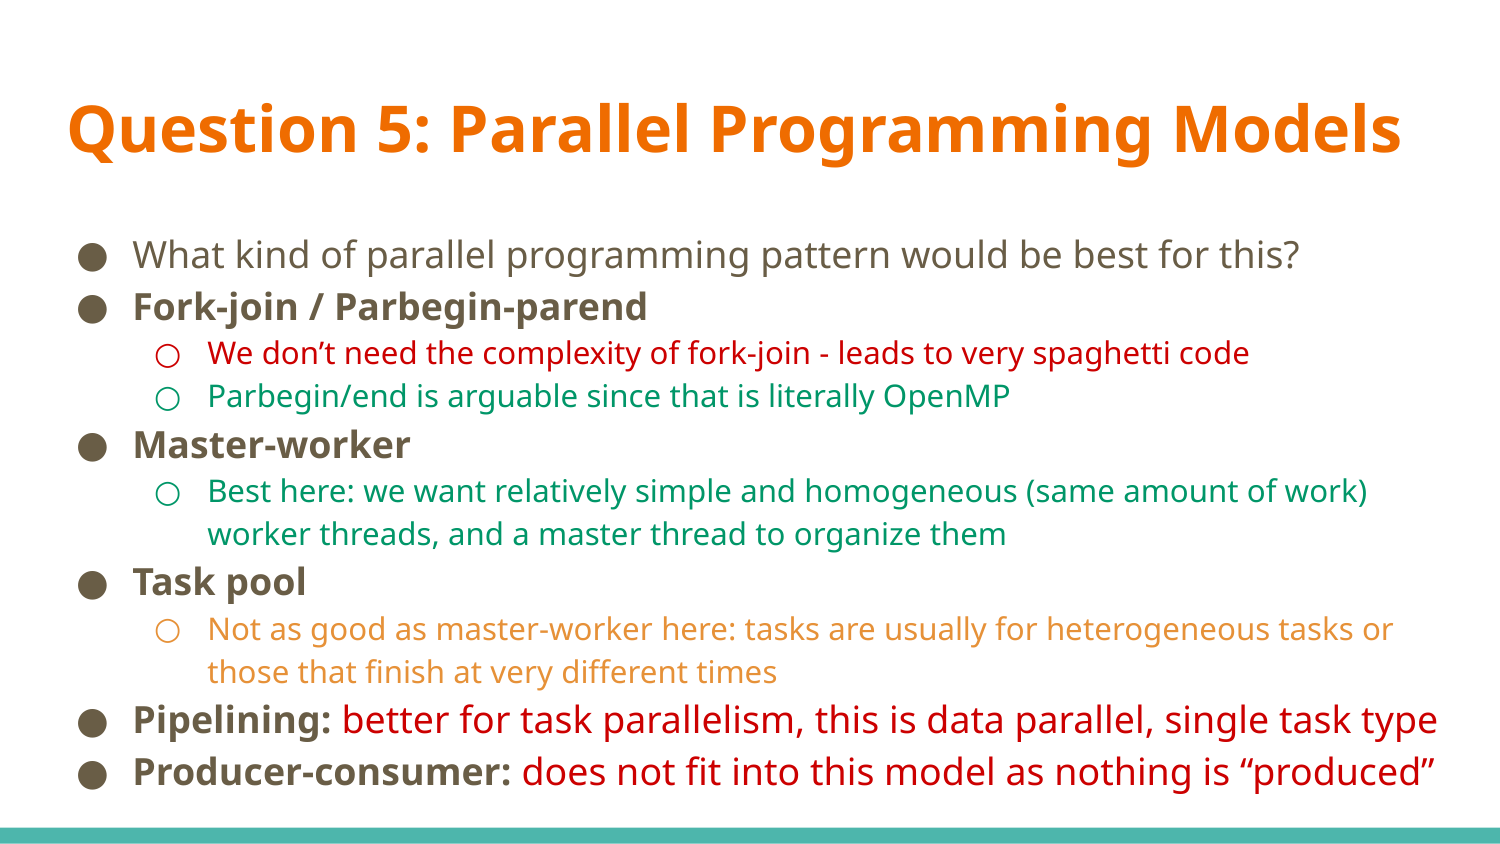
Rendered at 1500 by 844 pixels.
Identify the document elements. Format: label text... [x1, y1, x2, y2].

title Question 5: Parallel Programming Models [51, 72, 1449, 189]
list What kind of parallel programming pattern would be best for this? Fork-join / Parbegin-parend We don’t need the complexity of fork-join - leads to very spaghetti code Parbegin/end is arguable since that is literally OpenMP Master-worker Best here: we want relatively simple and homogeneous (same amount of work) worker threads, and a master thread to organize them Task pool Not as good as master-worker here: tasks are usually for heterogeneous tasks or those that finish at very different times Pipelining: better for task parallelism, this is data parallel, single task type Producer-consumer: does not fit into this model as nothing is “produced” [42, 209, 1458, 822]
